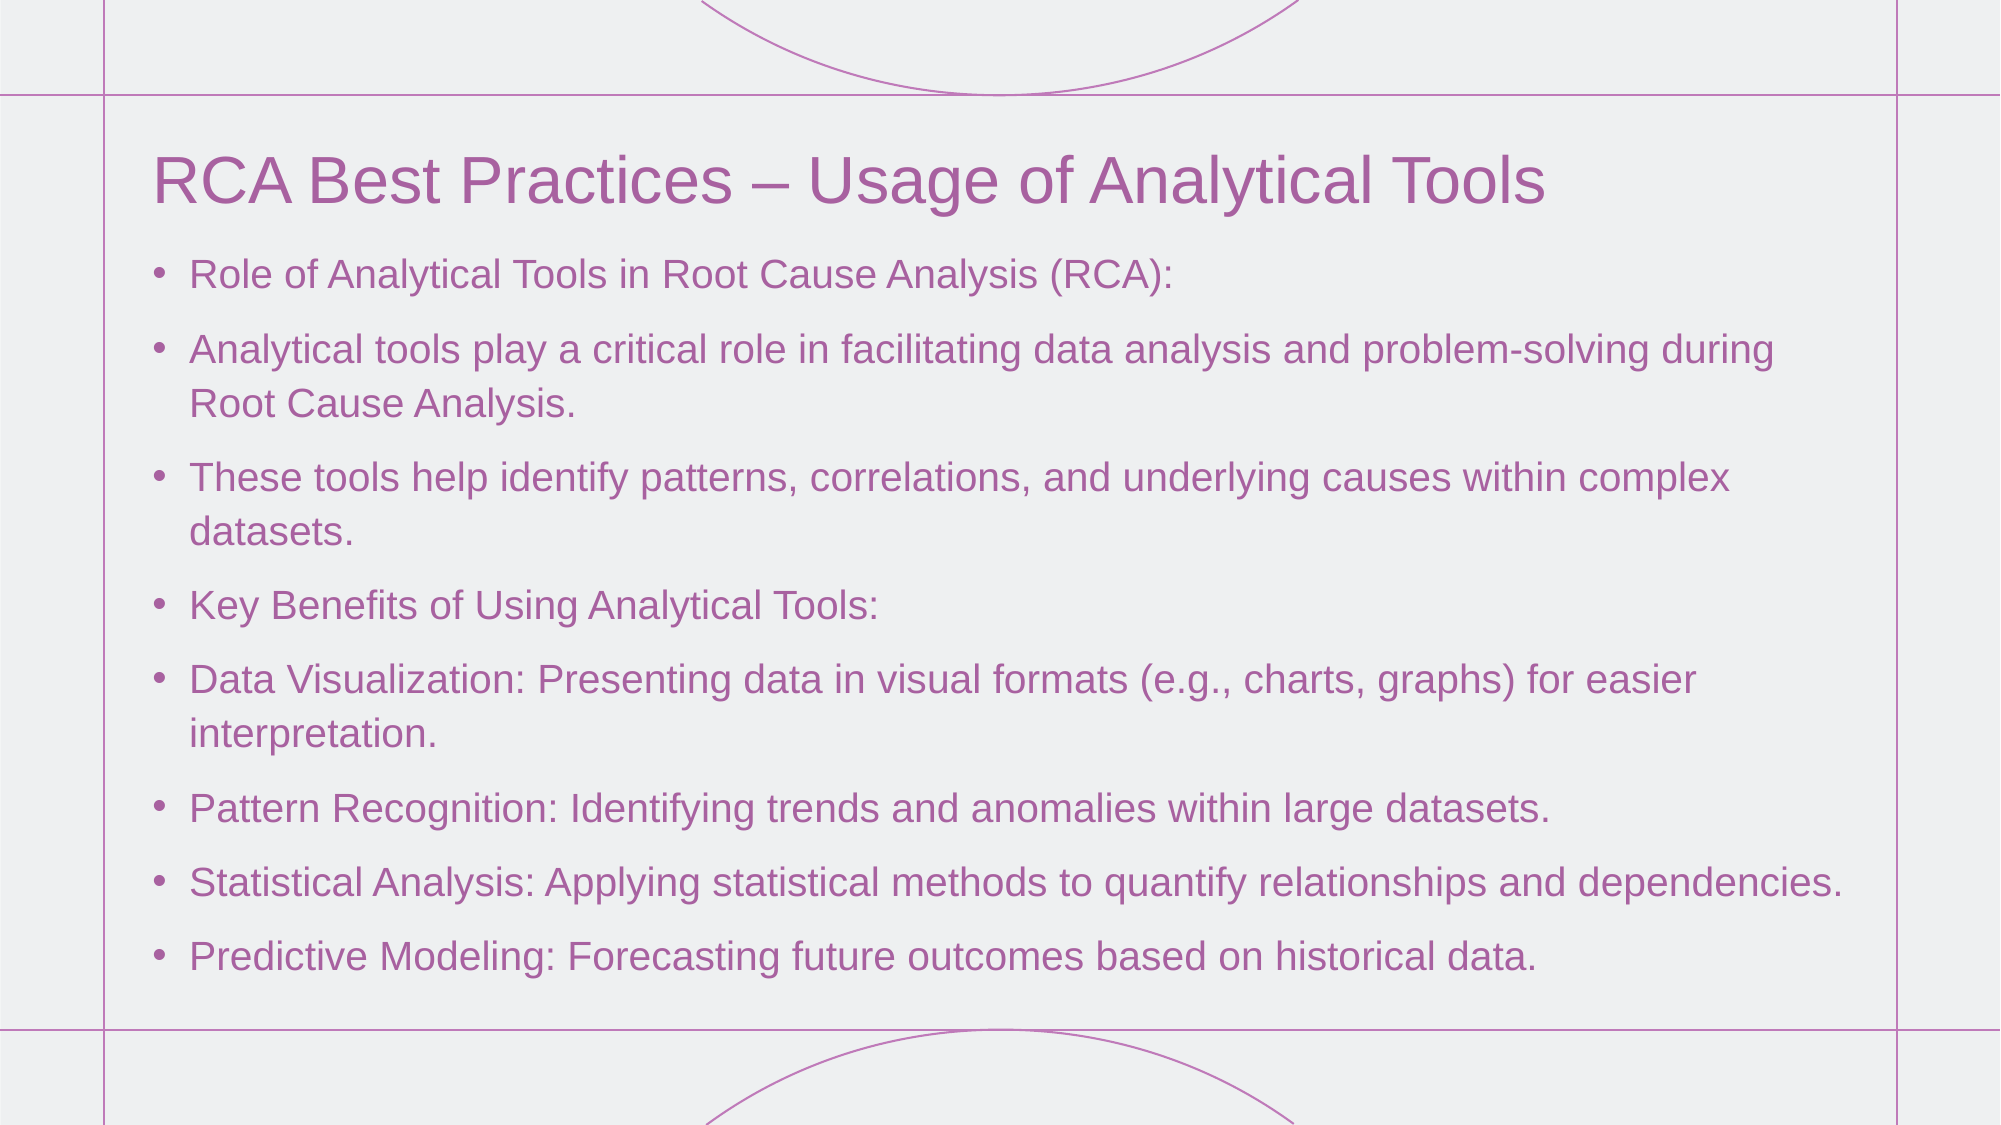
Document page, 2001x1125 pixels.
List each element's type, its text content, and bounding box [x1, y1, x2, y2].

title RCA Best Practices – Usage of Analytical Tools [137, 119, 1863, 235]
list Role of Analytical Tools in Root Cause Analysis (RCA): Analytical tools play a critical role in facilitating data analysis and problem-solving during Root Cause Analysis. These tools help identify patterns, correlations, and underlying causes within complex datasets. Key Benefits of Using Analytical Tools: Data Visualization: Presenting data in visual formats (e.g., charts, graphs) for easier interpretation. Pattern Recognition: Identifying trends and anomalies within large datasets. Statistical Analysis: Applying statistical methods to quantify relationships and dependencies. Predictive Modeling: Forecasting future outcomes based on historical data. [137, 235, 1863, 1034]
